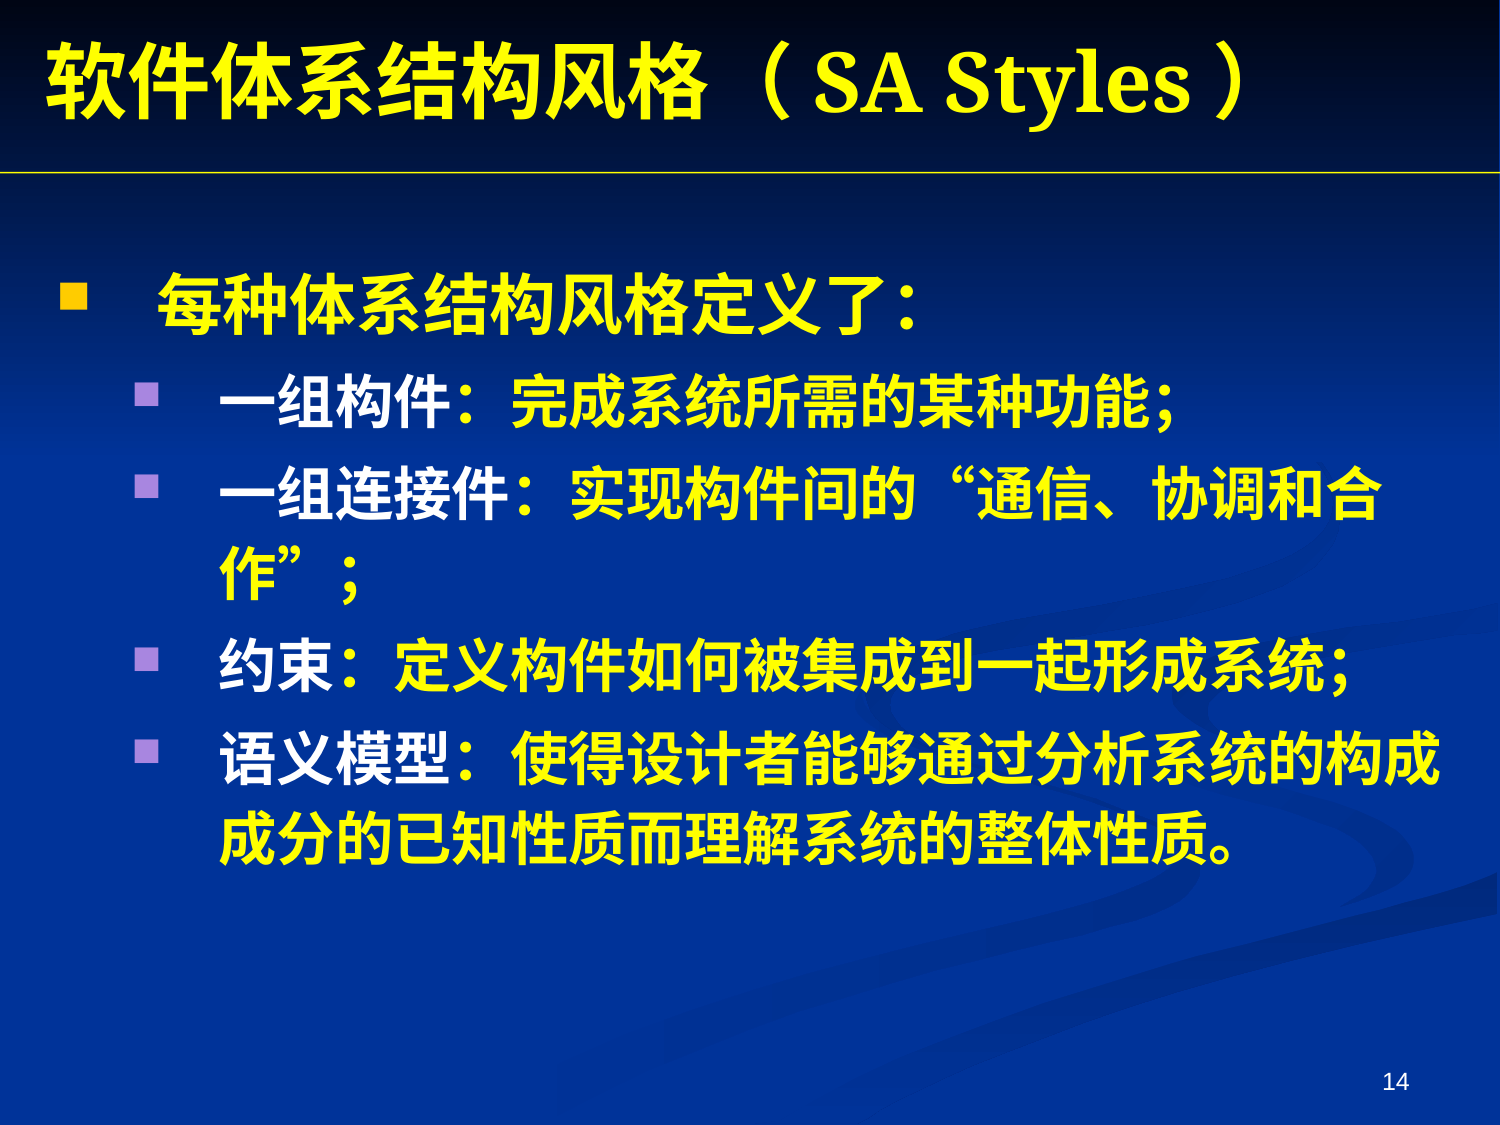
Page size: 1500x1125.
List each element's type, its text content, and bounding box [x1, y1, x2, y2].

text_box 软件体系结构风格（SA Styles） [29, 21, 1380, 138]
slide_number 14 [1074, 1024, 1426, 1104]
list 每种体系结构风格定义了： 一组构件：完成系统所需的某种功能； 一组连接件：实现构件间的“通信、协调和合作”； 约束：定义构件如何被集成到一起形成系统； 语义模型：使得设计者能够通过分析系统的构成成分的已知性质而理解系统的整体性质。 [41, 242, 1500, 891]
